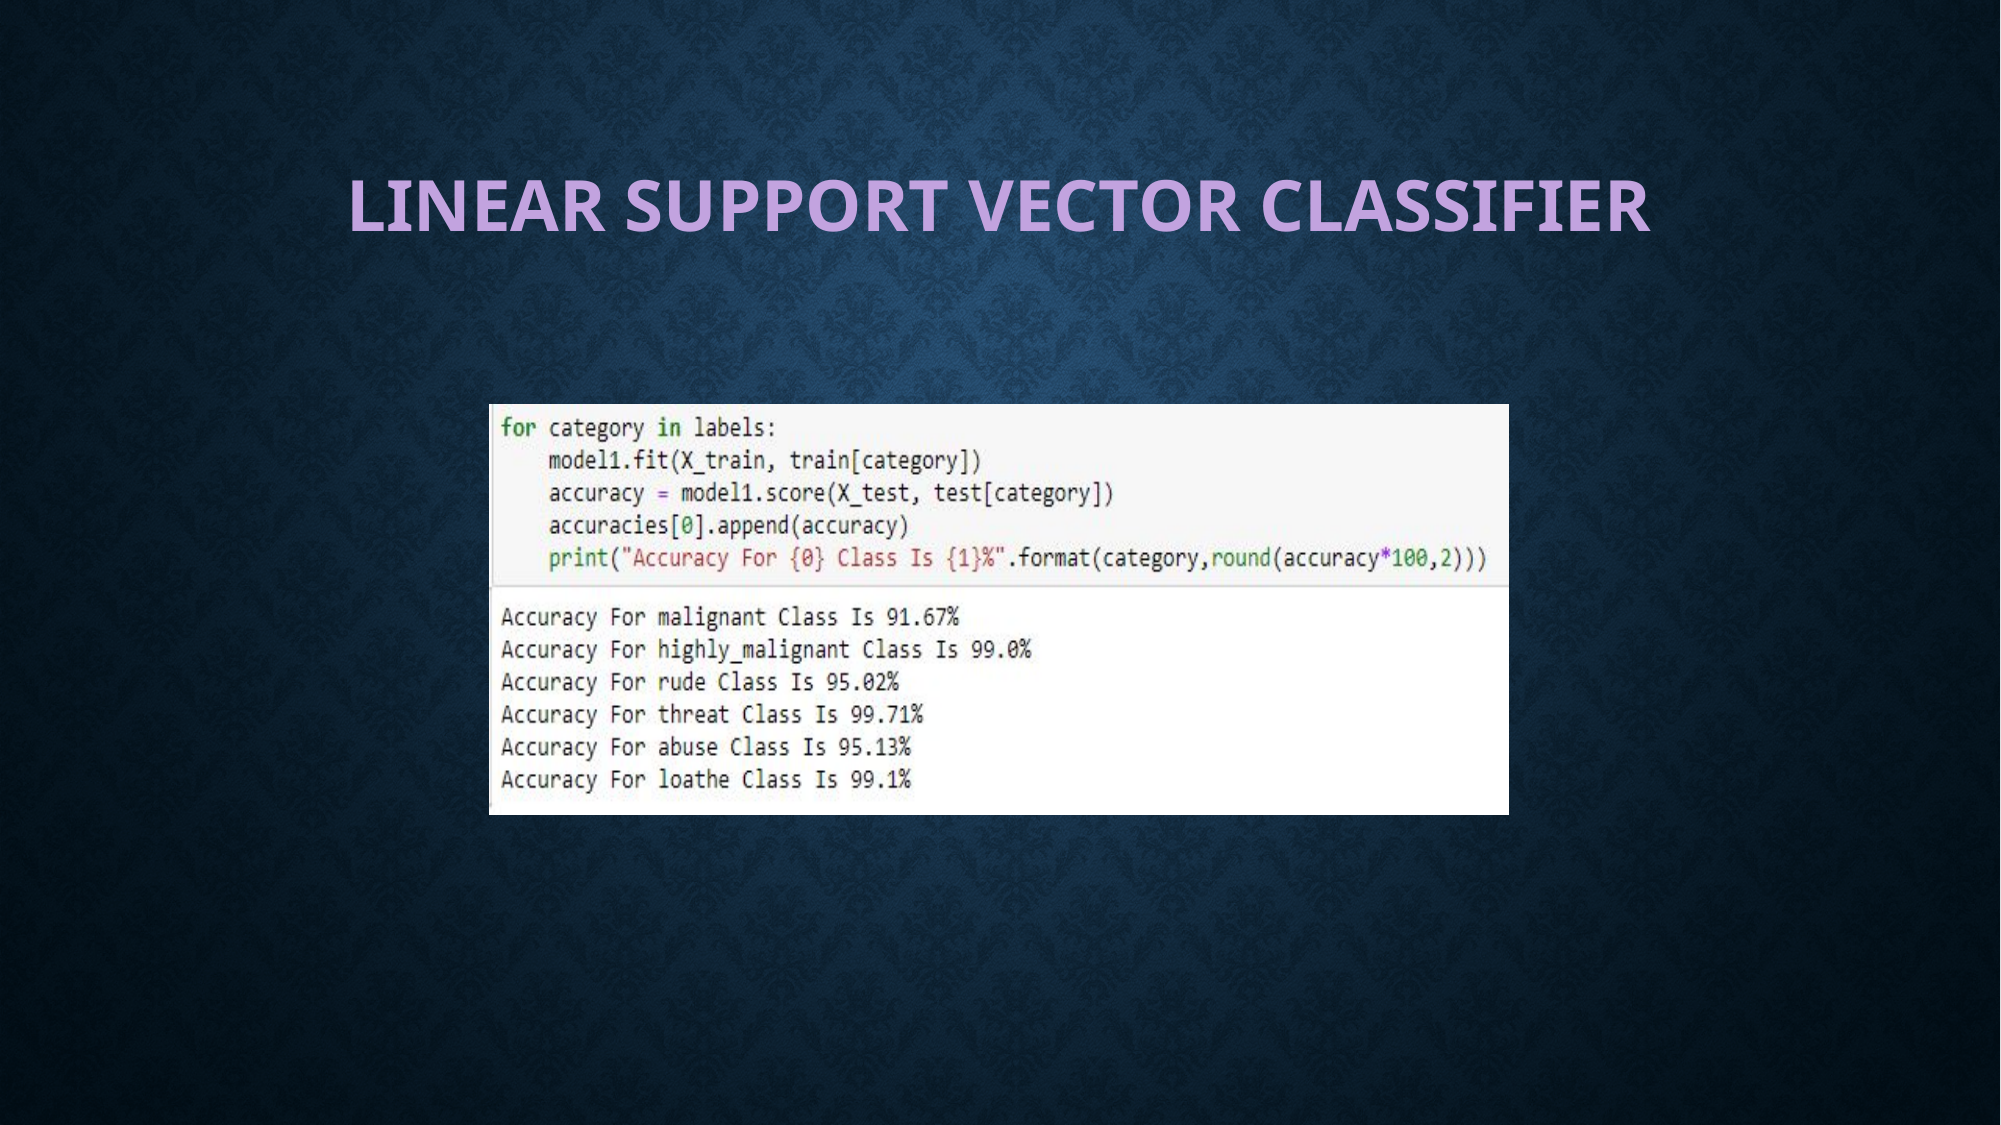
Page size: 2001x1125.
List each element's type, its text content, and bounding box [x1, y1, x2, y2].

title Linear Support Vector Classifier [149, 99, 1849, 318]
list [489, 403, 1510, 816]
